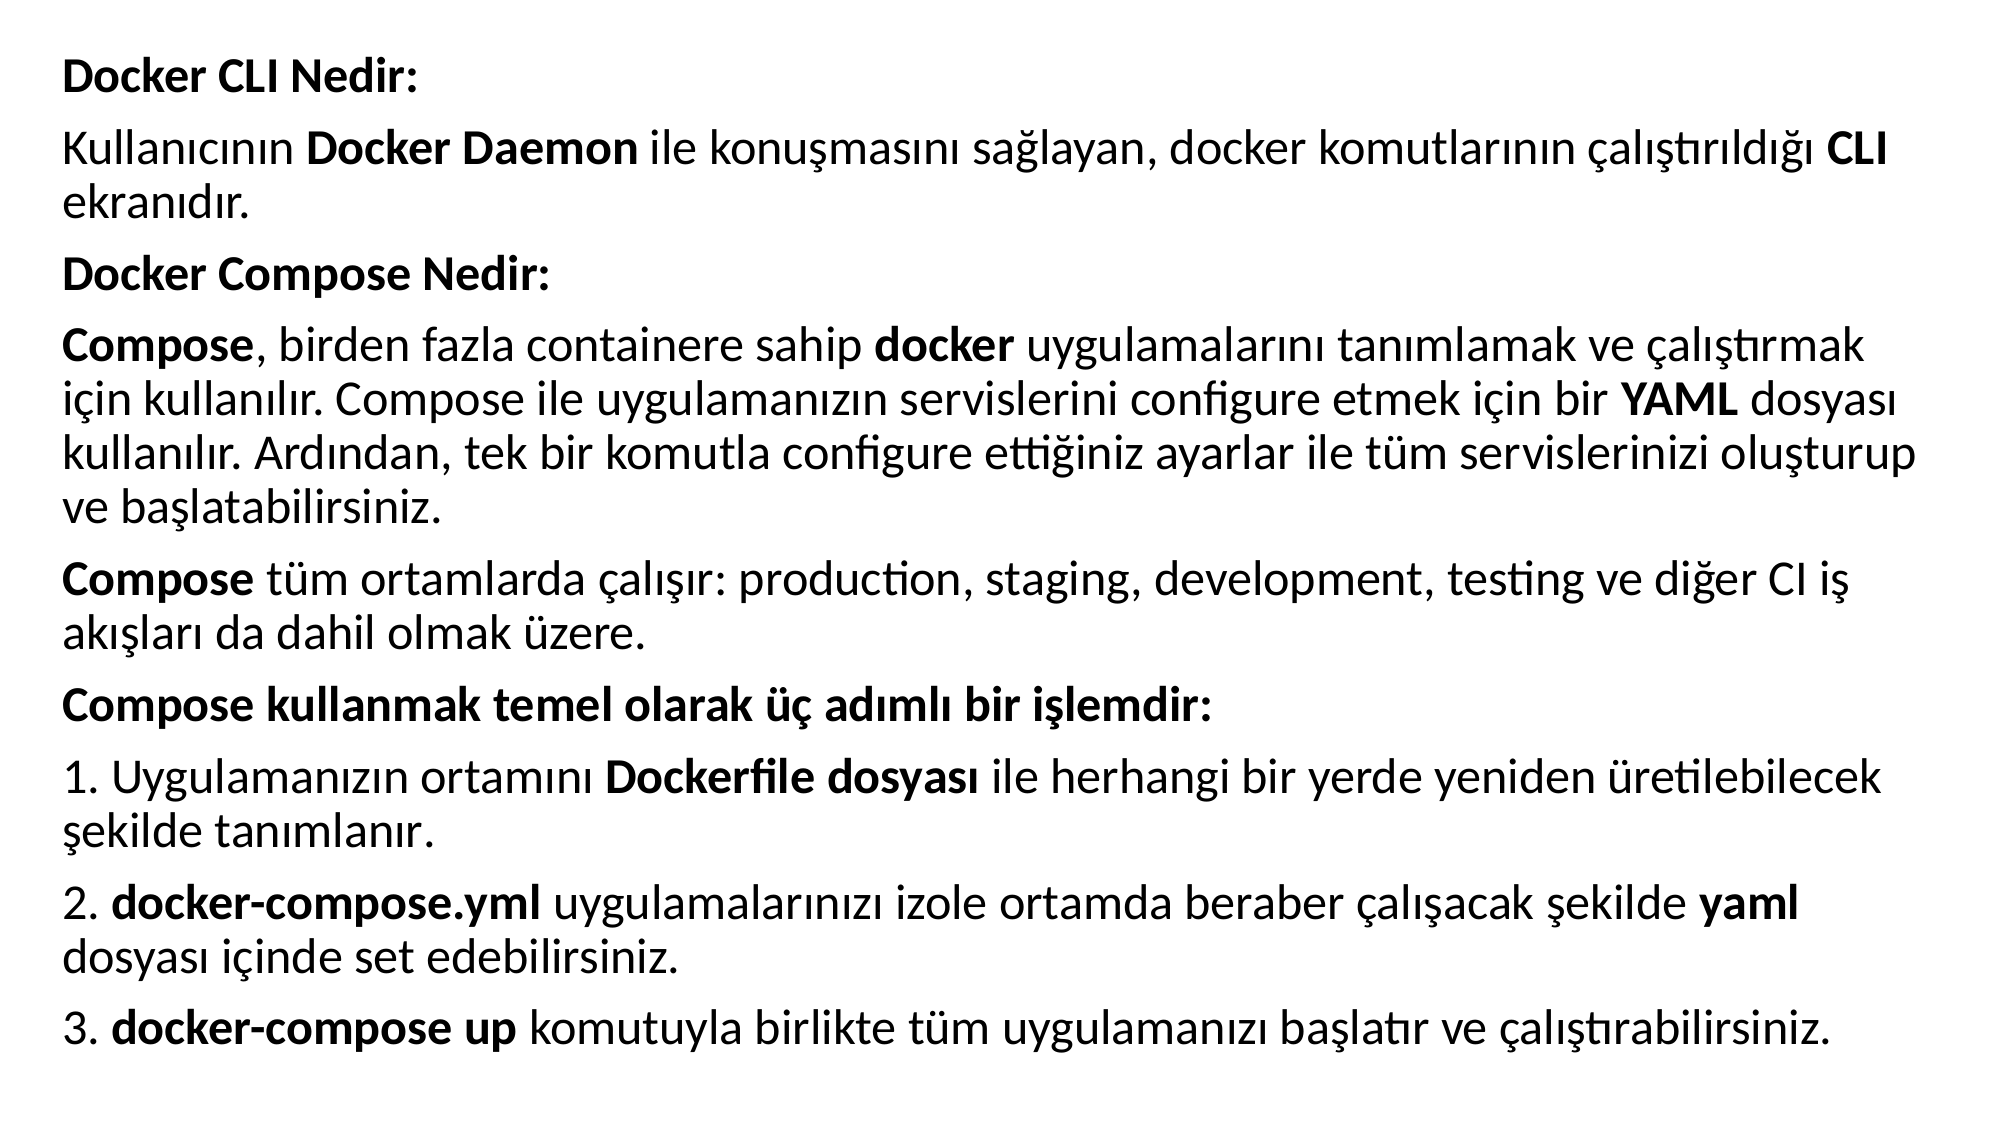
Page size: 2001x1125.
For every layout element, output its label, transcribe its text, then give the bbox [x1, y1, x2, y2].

list Docker CLI Nedir: Kullanıcının Docker Daemon ile konuşmasını sağlayan, docker komutlarının çalıştırıldığı CLI ekranıdır. Docker Compose Nedir: Compose, birden fazla containere sahip docker uygulamalarını tanımlamak ve çalıştırmak için kullanılır. Compose ile uygulamanızın servislerini configure etmek için bir YAML dosyası kullanılır. Ardından, tek bir komutla configure ettiğiniz ayarlar ile tüm servislerinizi oluşturup ve başlatabilirsiniz. Compose tüm ortamlarda çalışır: production, staging, development, testing ve diğer CI iş akışları da dahil olmak üzere. Compose kullanmak temel olarak üç adımlı bir işlemdir: 1. Uygulamanızın ortamını Dockerfile dosyası ile herhangi bir yerde yeniden üretilebilecek şekilde tanımlanır. 2. docker-compose.yml uygulamalarınızı izole ortamda beraber çalışacak şekilde yaml dosyası içinde set edebilirsiniz. 3. docker-compose up komutuyla birlikte tüm uygulamanızı başlatır ve çalıştırabilirsiniz. [47, 41, 1961, 1072]
